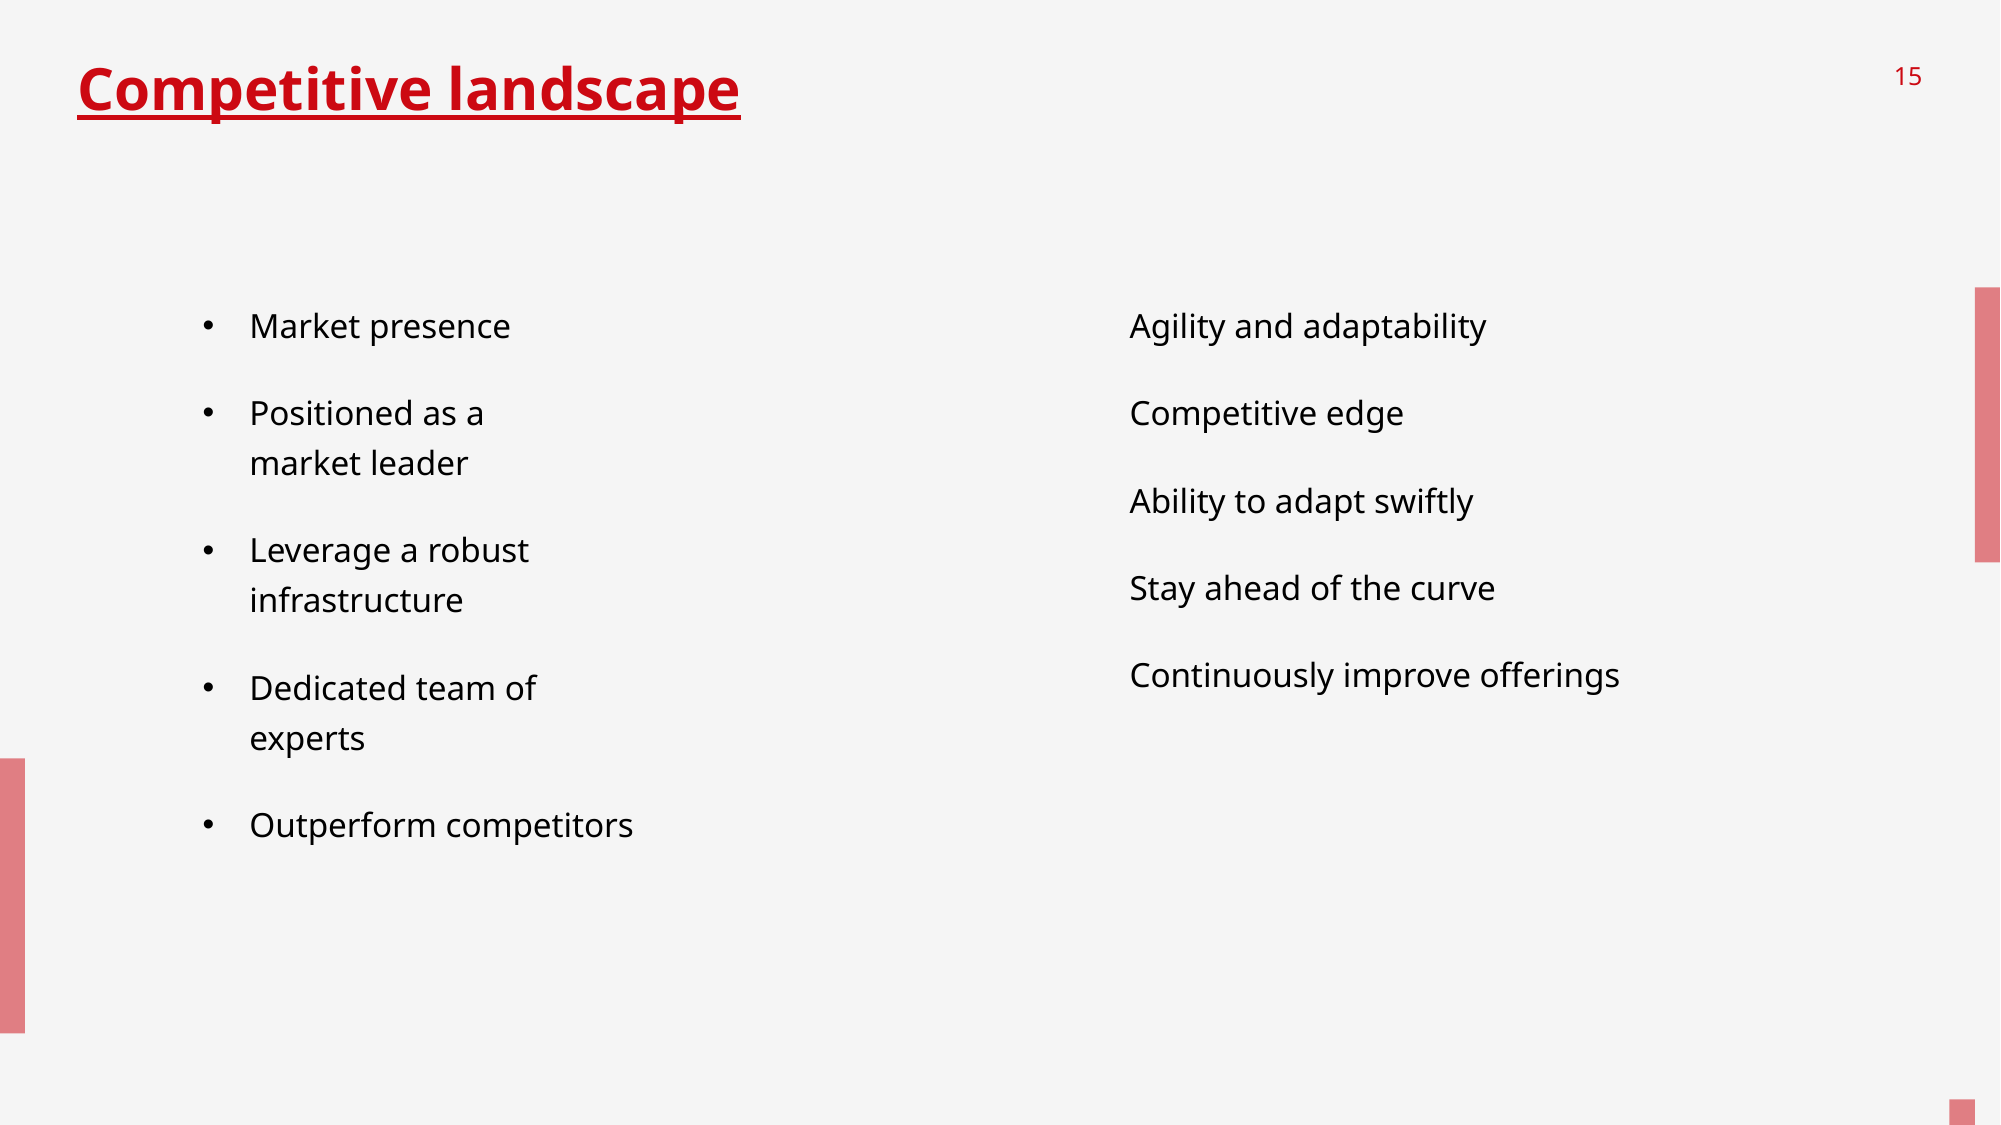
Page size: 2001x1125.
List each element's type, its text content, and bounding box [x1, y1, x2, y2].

slide_number 15 [1860, 52, 1938, 113]
list Market presence Positioned as a market leader Leverage a robust infrastructure Dedicated team of experts Outperform competitors [187, 287, 655, 1021]
list Agility and adaptability Competitive edge Ability to adapt swiftly Stay ahead of the curve Continuously improve offerings [1114, 287, 1812, 1021]
title Competitive landscape [62, 52, 885, 237]
